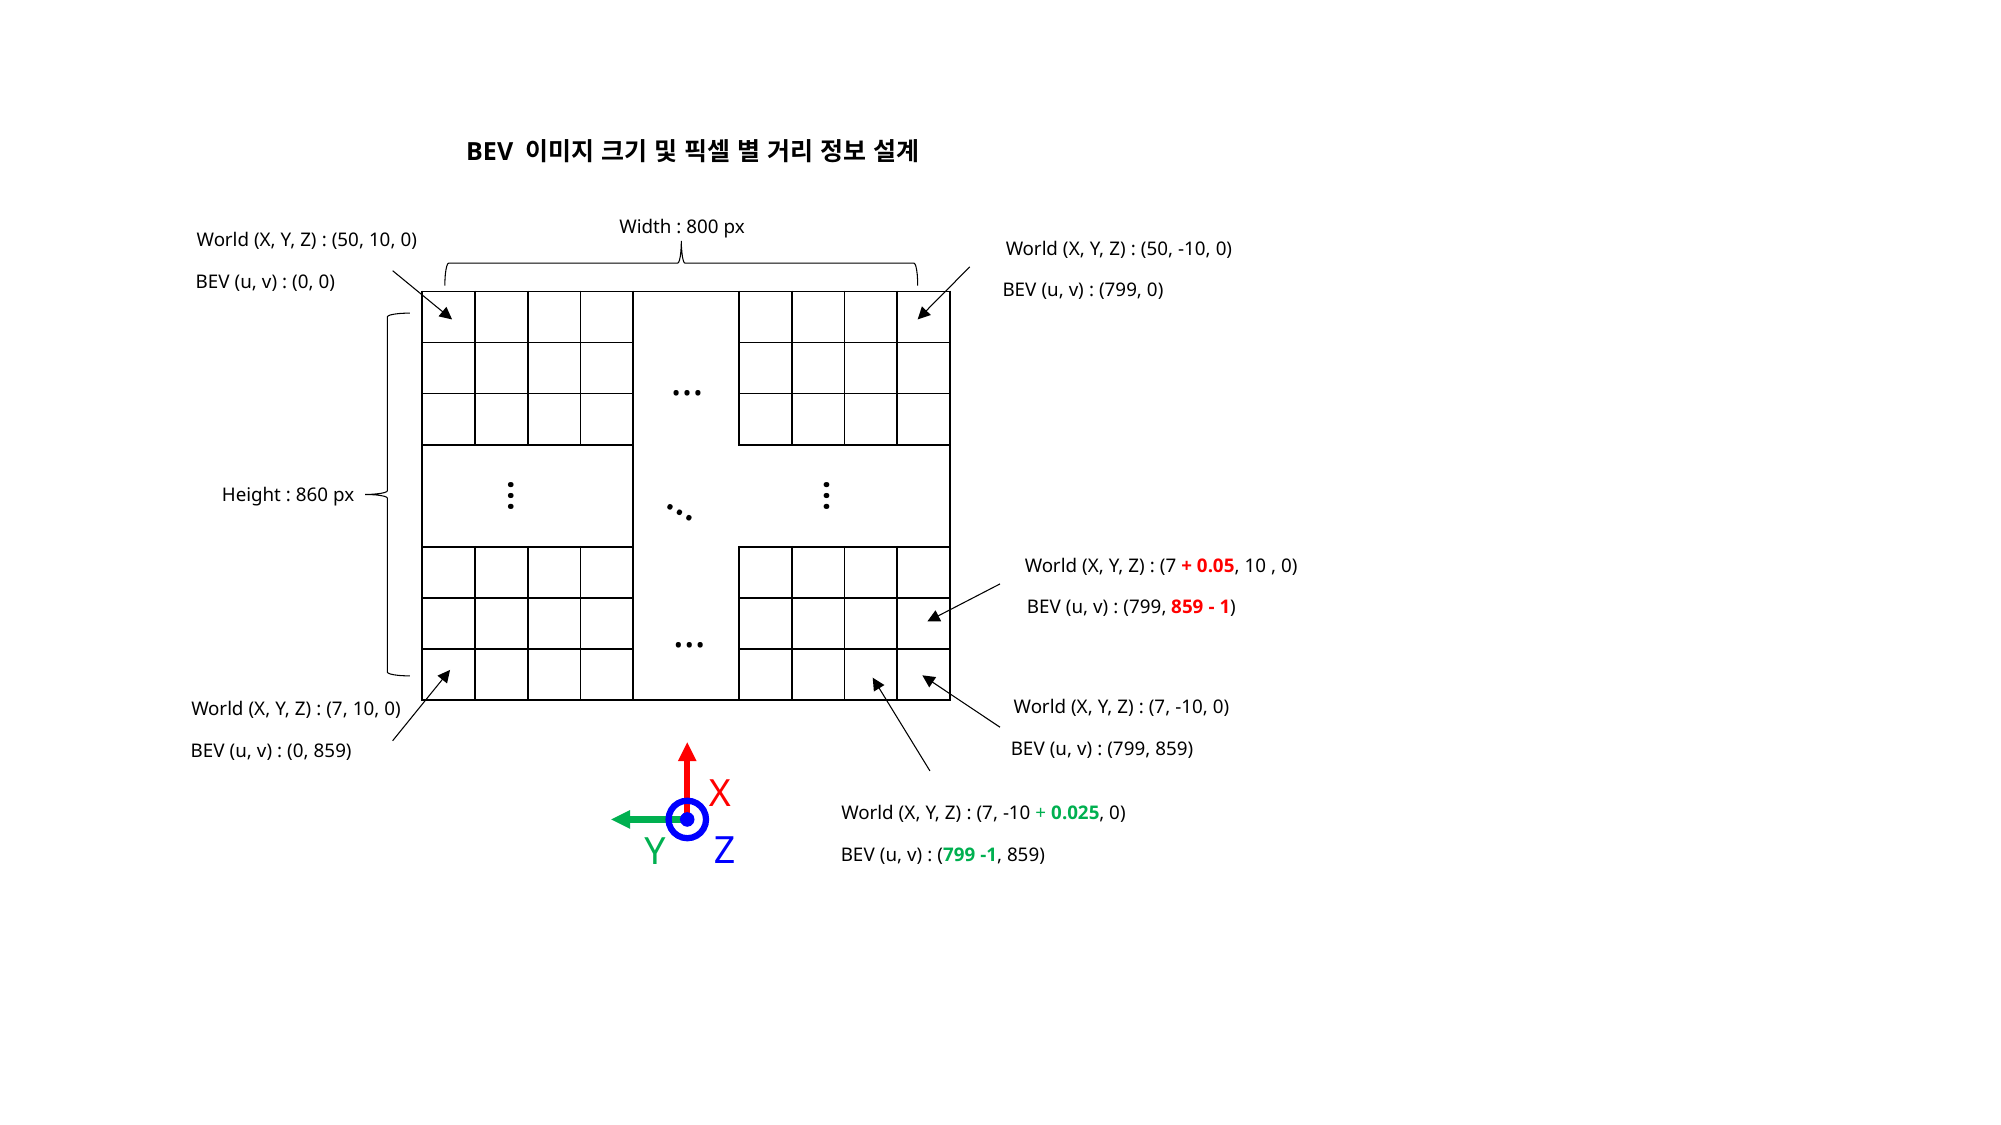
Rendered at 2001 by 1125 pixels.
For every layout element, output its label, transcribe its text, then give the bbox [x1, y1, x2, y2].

table_cell [476, 343, 527, 393]
table_cell [845, 548, 896, 597]
table_cell [529, 599, 580, 648]
text_box BEV 이미지 크기 및 픽셀 별 거리 정보 설계 [451, 128, 935, 173]
table_header [529, 292, 580, 342]
text_box … [658, 598, 721, 663]
table_cell [898, 599, 949, 648]
table_cell [845, 599, 896, 648]
text_box … [644, 456, 731, 544]
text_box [922, 675, 1000, 728]
table_cell [581, 343, 632, 393]
table_cell [740, 599, 791, 648]
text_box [872, 677, 930, 771]
table_cell [739, 446, 949, 546]
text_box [392, 669, 451, 741]
text_box … [655, 345, 719, 411]
table_cell [581, 548, 632, 597]
table_cell [423, 446, 632, 546]
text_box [611, 742, 752, 880]
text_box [170, 689, 423, 769]
table_cell [898, 343, 949, 393]
table_cell [845, 343, 896, 393]
text_box [445, 240, 917, 286]
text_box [1004, 545, 1319, 626]
table_cell [793, 548, 844, 597]
table_cell [898, 548, 949, 597]
table_cell [529, 548, 580, 597]
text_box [981, 228, 1257, 309]
table_cell [423, 650, 474, 699]
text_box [817, 793, 1150, 873]
text_box Width : 800 px [604, 207, 760, 245]
table_cell [845, 650, 896, 699]
text_box Height : 860 px [207, 475, 370, 513]
table_cell [793, 650, 844, 699]
table_cell [423, 343, 474, 393]
table_cell [476, 548, 527, 597]
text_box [917, 266, 970, 320]
text_box [365, 314, 410, 675]
text_box … [808, 464, 874, 528]
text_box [927, 583, 1000, 622]
table_header [634, 292, 739, 699]
table_cell [898, 650, 949, 677]
table_cell [581, 599, 632, 648]
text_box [990, 687, 1254, 767]
table_cell [845, 394, 896, 444]
table_cell [476, 650, 527, 699]
table_cell [793, 599, 844, 648]
table_cell [476, 599, 527, 648]
table_cell [476, 394, 527, 444]
table_cell [581, 650, 632, 699]
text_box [175, 220, 439, 300]
text_box … [492, 464, 558, 528]
table_cell [529, 394, 580, 444]
table_header [581, 292, 632, 342]
table_header [423, 292, 474, 342]
table_cell [529, 343, 580, 393]
table_header [845, 292, 896, 342]
table_cell [793, 394, 844, 444]
table_cell [581, 394, 632, 444]
table_cell [423, 599, 474, 648]
table_header [740, 292, 791, 342]
table_cell [793, 343, 844, 393]
table_cell [740, 343, 791, 393]
table_cell [529, 650, 580, 699]
table_cell [740, 650, 791, 699]
table_cell [423, 394, 474, 444]
table_cell [740, 394, 791, 444]
table_header [476, 292, 527, 342]
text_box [392, 270, 453, 320]
table_cell [423, 548, 474, 597]
table_header [898, 292, 949, 342]
table_header [793, 292, 844, 342]
table_cell [740, 548, 791, 597]
table_cell [898, 394, 949, 444]
